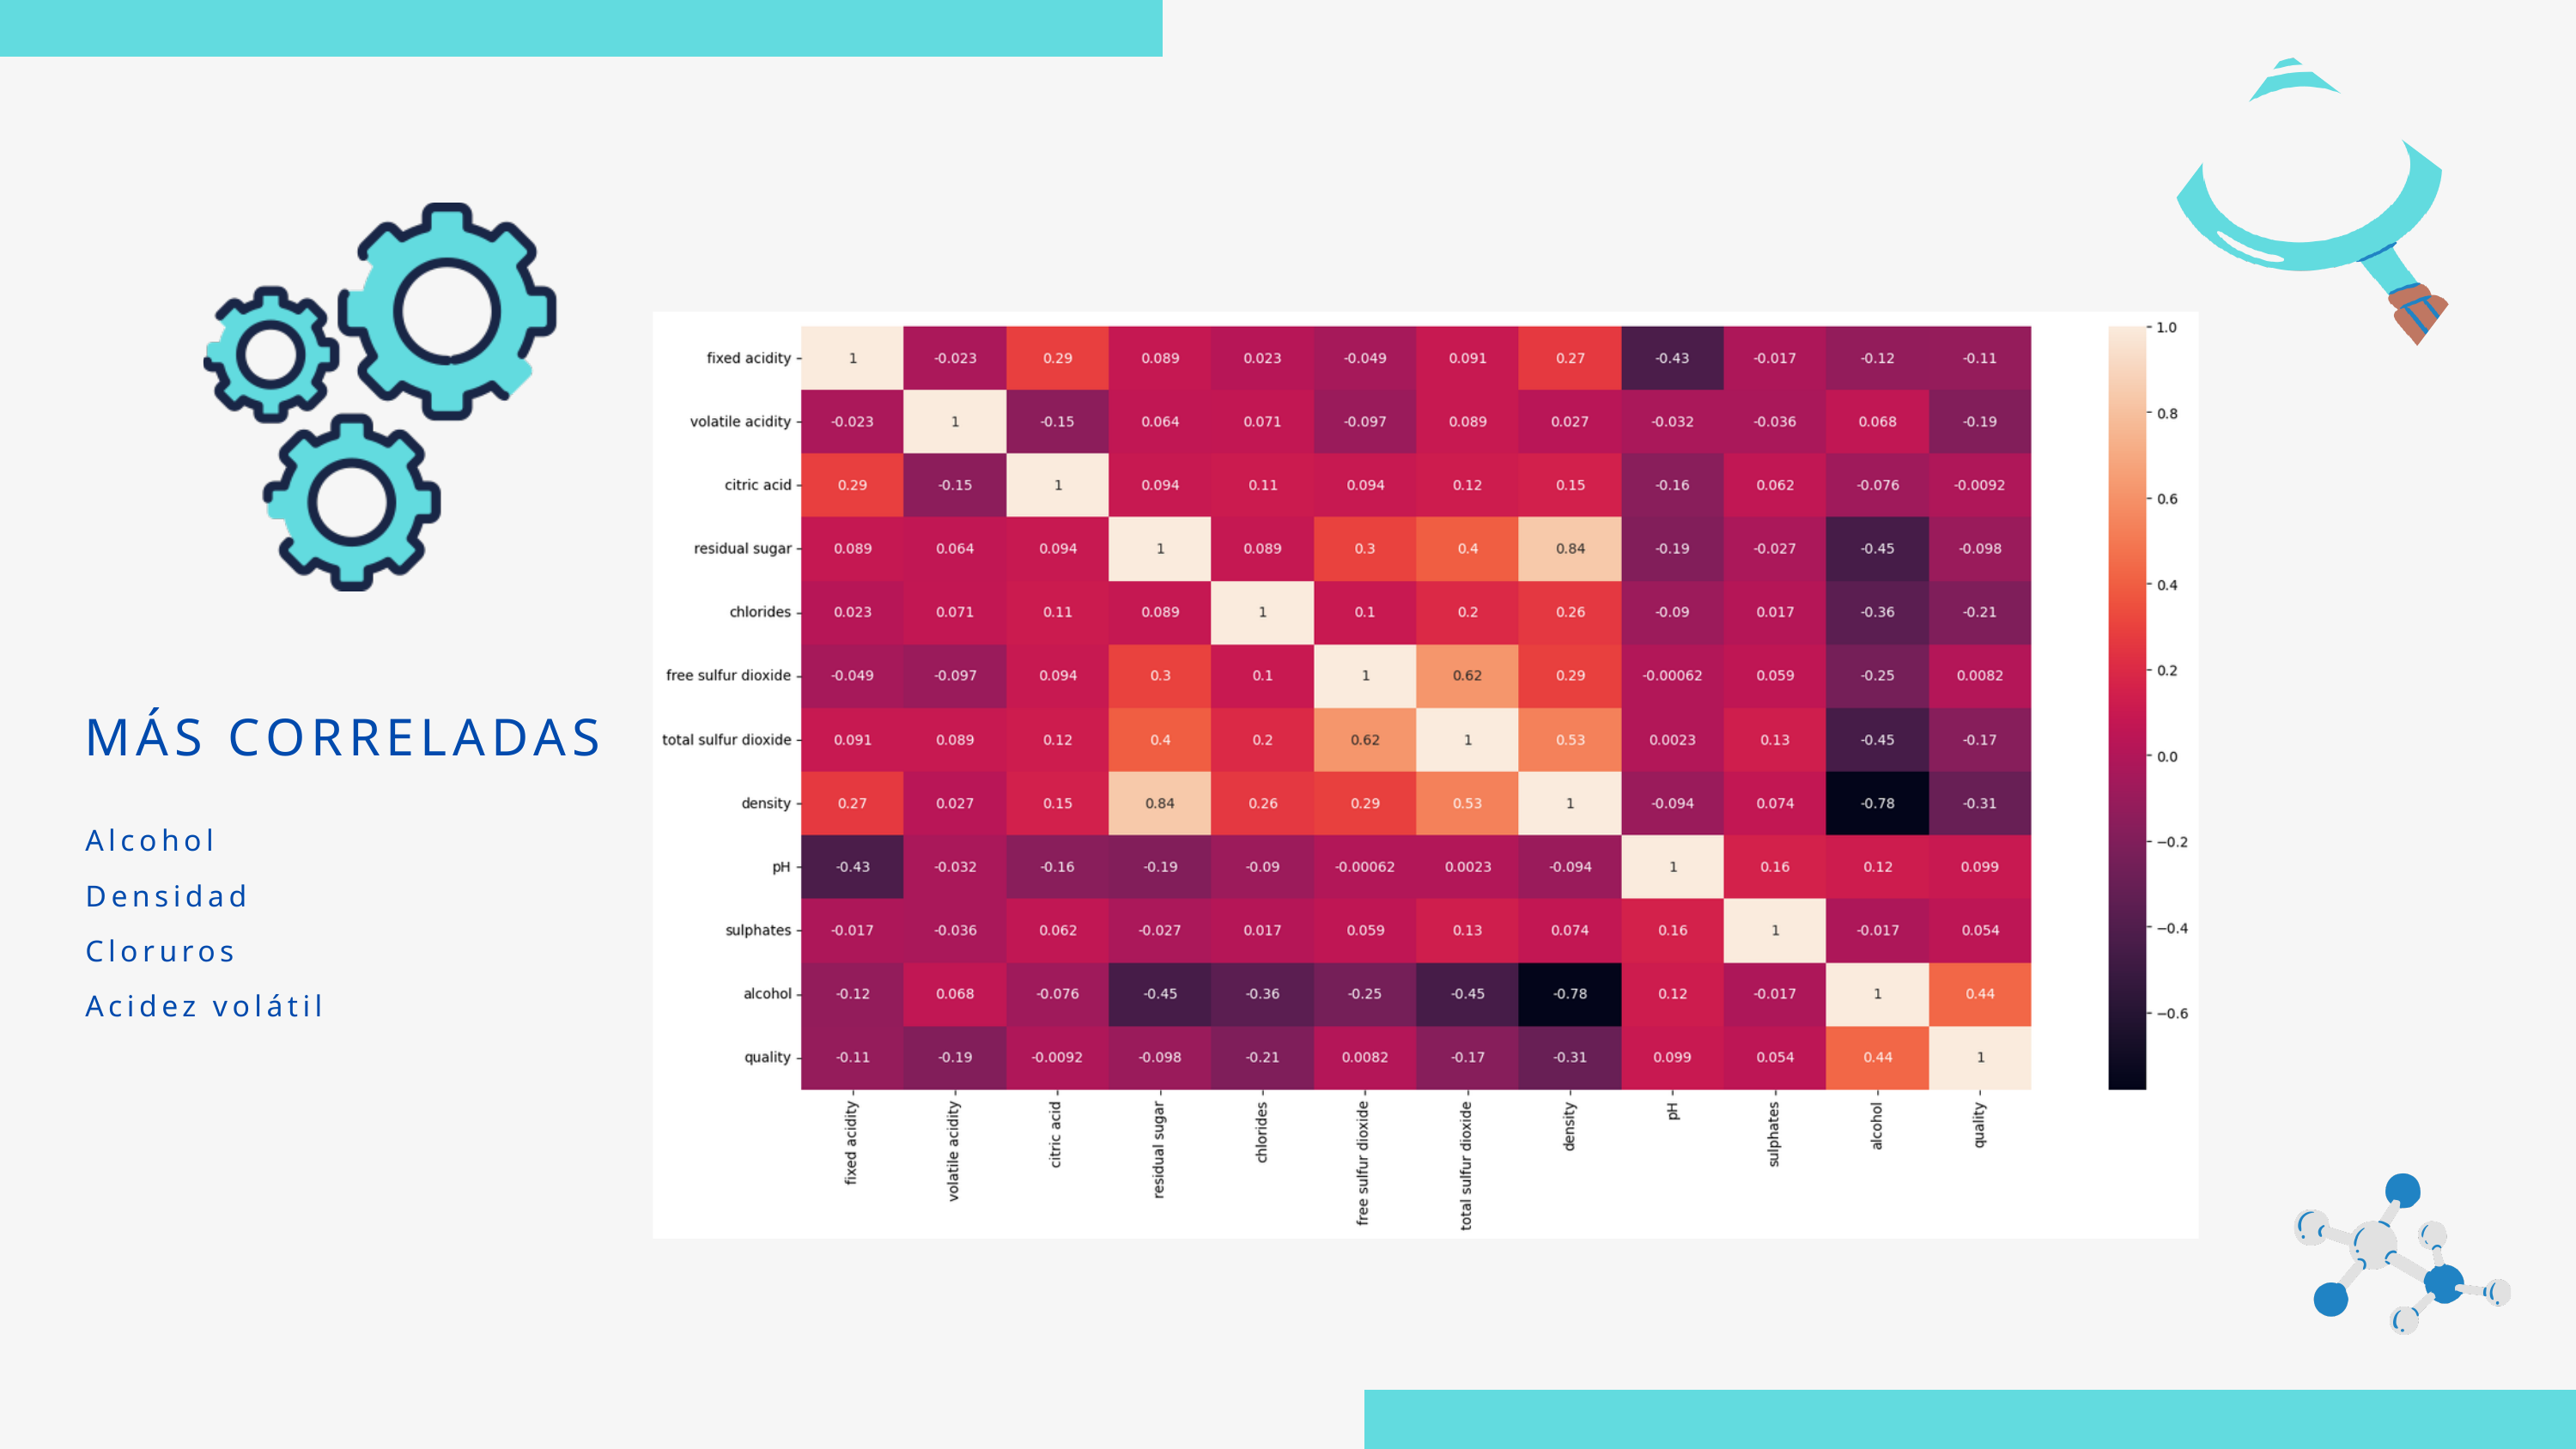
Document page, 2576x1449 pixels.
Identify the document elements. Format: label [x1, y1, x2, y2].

text_box [1364, 1390, 2576, 1449]
text_box [653, 312, 2199, 1239]
text_box [0, 0, 1163, 58]
text_box [2154, 52, 2512, 397]
text_box [84, 707, 740, 1008]
text_box [203, 203, 558, 591]
text_box [2293, 1173, 2512, 1335]
